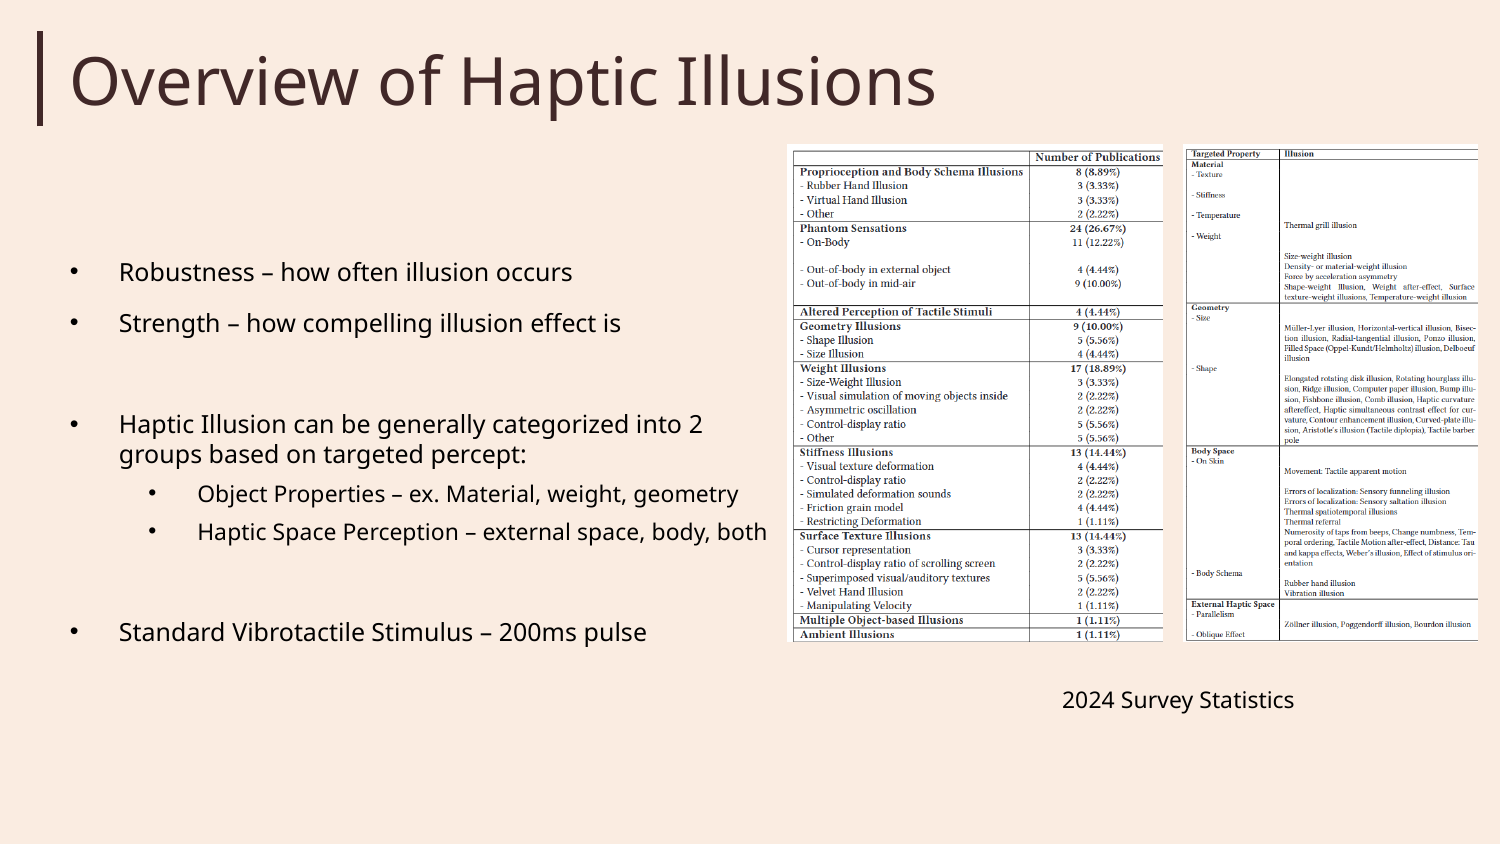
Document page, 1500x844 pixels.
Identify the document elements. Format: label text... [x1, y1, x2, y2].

text_box Overview of Haptic Illusions [54, 31, 1446, 127]
picture [787, 144, 1164, 643]
picture [1183, 144, 1478, 643]
text_box 2024 Survey Statistics [924, 670, 1399, 728]
text_box Robustness – how often illusion occurs Strength – how compelling illusion effect is Haptic Illusion can be generally categorized into 2 groups based on targeted percept: Object Properties – ex. Material, weight, geometry Haptic Space Perception – external space, body, both Standard Vibrotactile Stimulus – 200ms pulse [15, 241, 788, 844]
